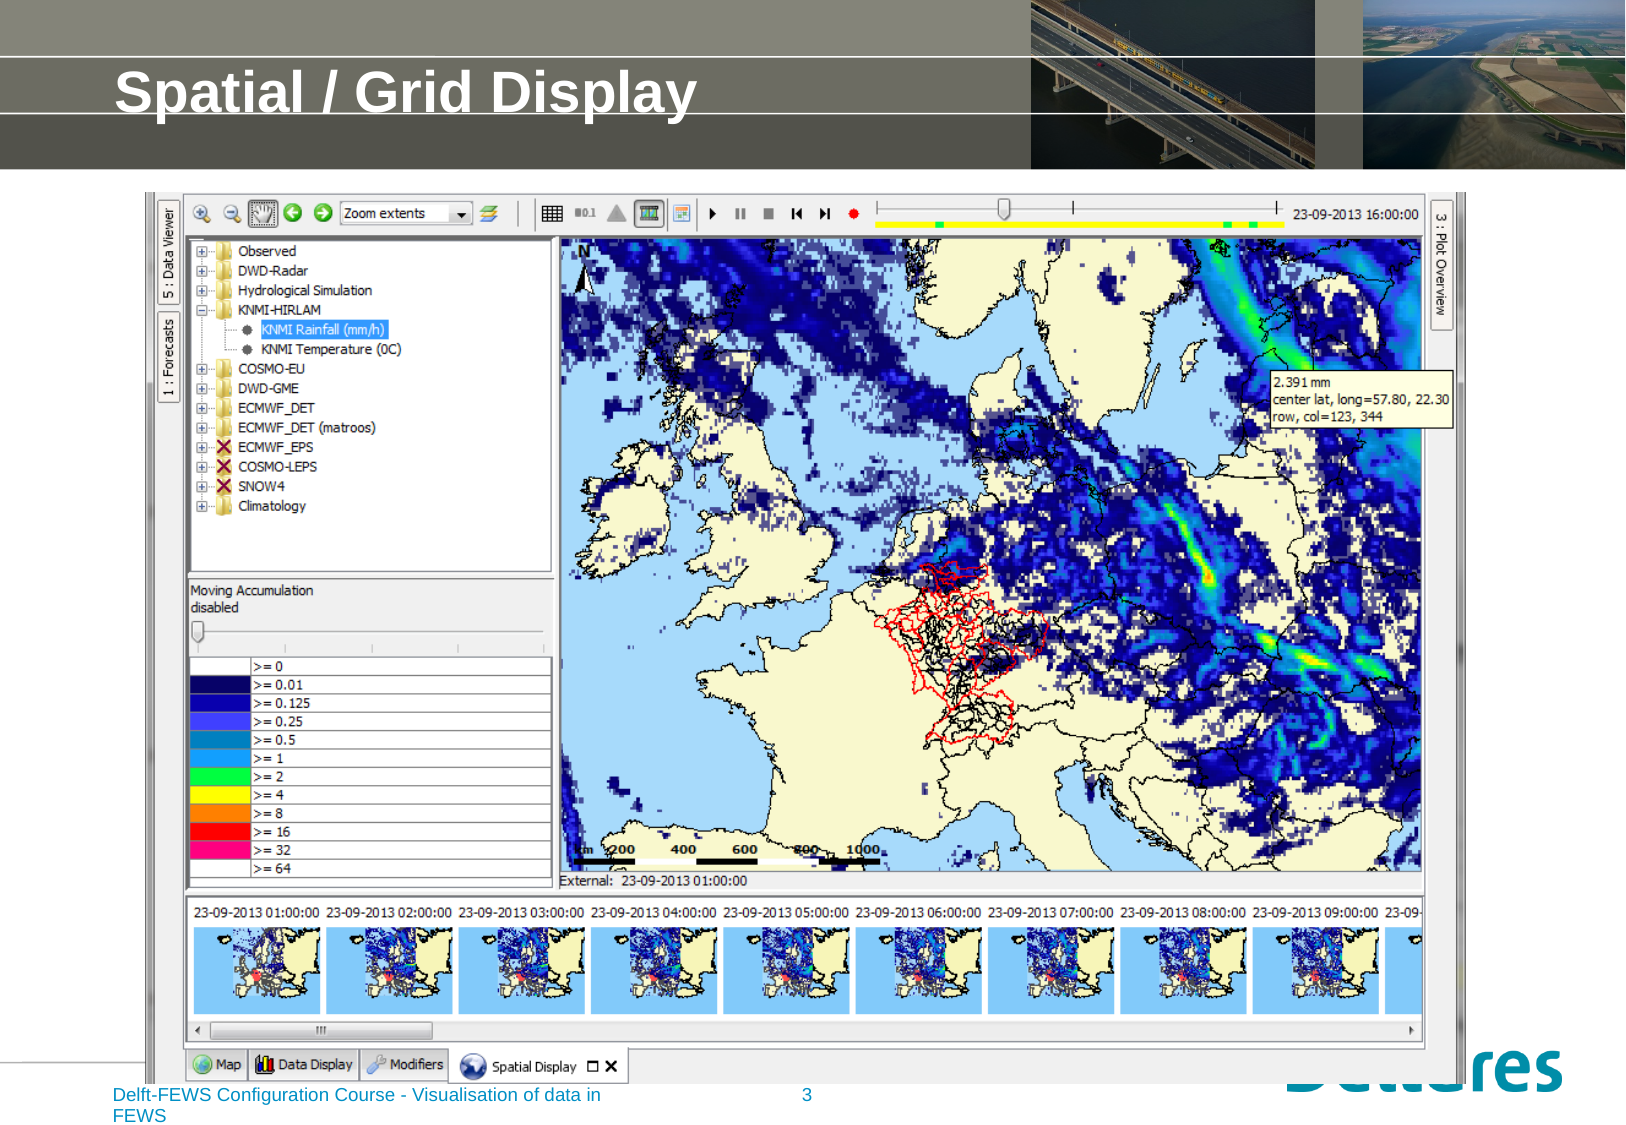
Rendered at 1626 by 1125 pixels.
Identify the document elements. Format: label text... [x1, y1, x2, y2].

footer Delft-FEWS Configuration Course - Visualisation of data in FEWS [112, 1085, 658, 1125]
picture [1031, 0, 1315, 56]
title Spatial / Grid Display [99, 60, 1475, 188]
slide_number 3 [735, 1093, 813, 1125]
picture [1363, 0, 1626, 171]
picture [145, 191, 1562, 1092]
